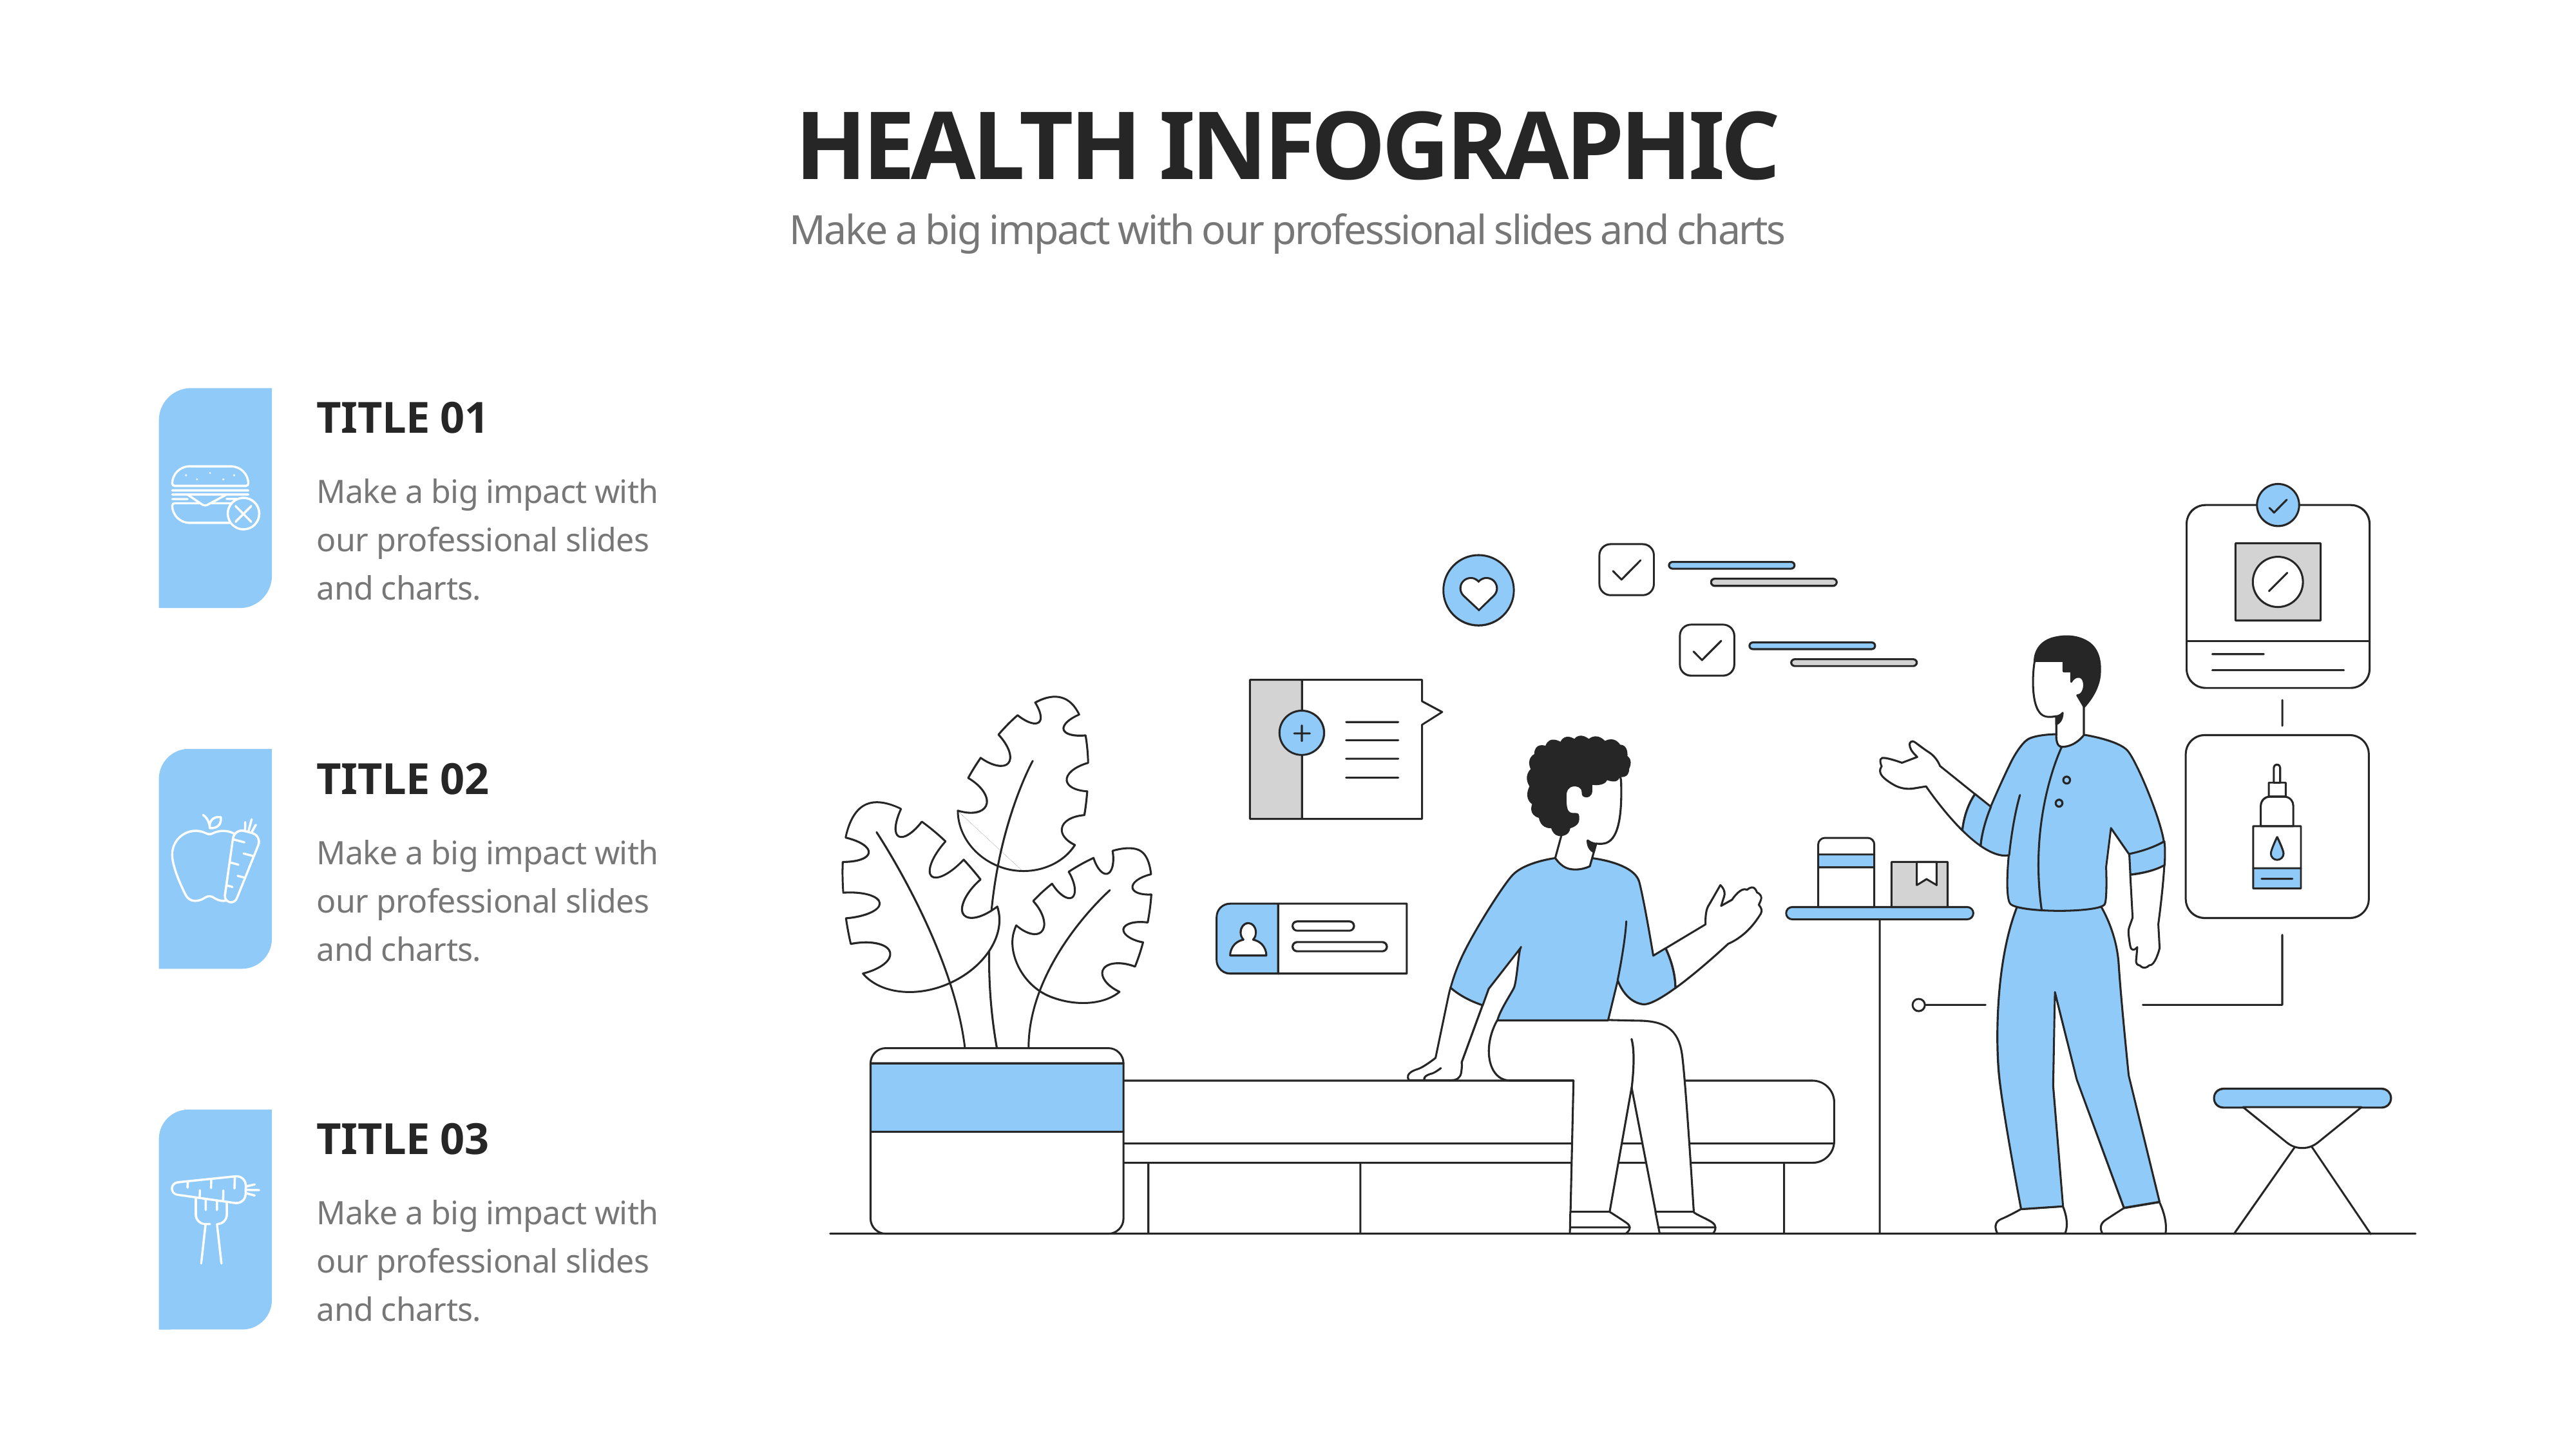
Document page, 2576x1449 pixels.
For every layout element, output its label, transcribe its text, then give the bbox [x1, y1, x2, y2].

text_box [171, 818, 260, 904]
text_box TITLE 03 [307, 1106, 697, 1168]
text_box [171, 489, 250, 492]
text_box [158, 1109, 272, 1330]
text_box Make a big impact with our professional slides and charts. [307, 456, 697, 611]
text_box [829, 482, 2417, 1235]
text_box Make a big impact with our professional slides and charts. [307, 1178, 697, 1332]
text_box [158, 388, 272, 609]
text_box [171, 465, 250, 488]
text_box Make a big impact with our professional slides and charts [160, 199, 2416, 258]
text_box [171, 493, 261, 531]
text_box TITLE 02 [307, 746, 697, 808]
text_box [158, 748, 272, 969]
text_box [171, 1175, 260, 1265]
text_box Make a big impact with our professional slides and charts. [307, 818, 697, 972]
text_box HEALTH INFOGRAPHIC [160, 80, 2416, 199]
text_box [202, 813, 222, 829]
text_box TITLE 01 [307, 385, 697, 446]
